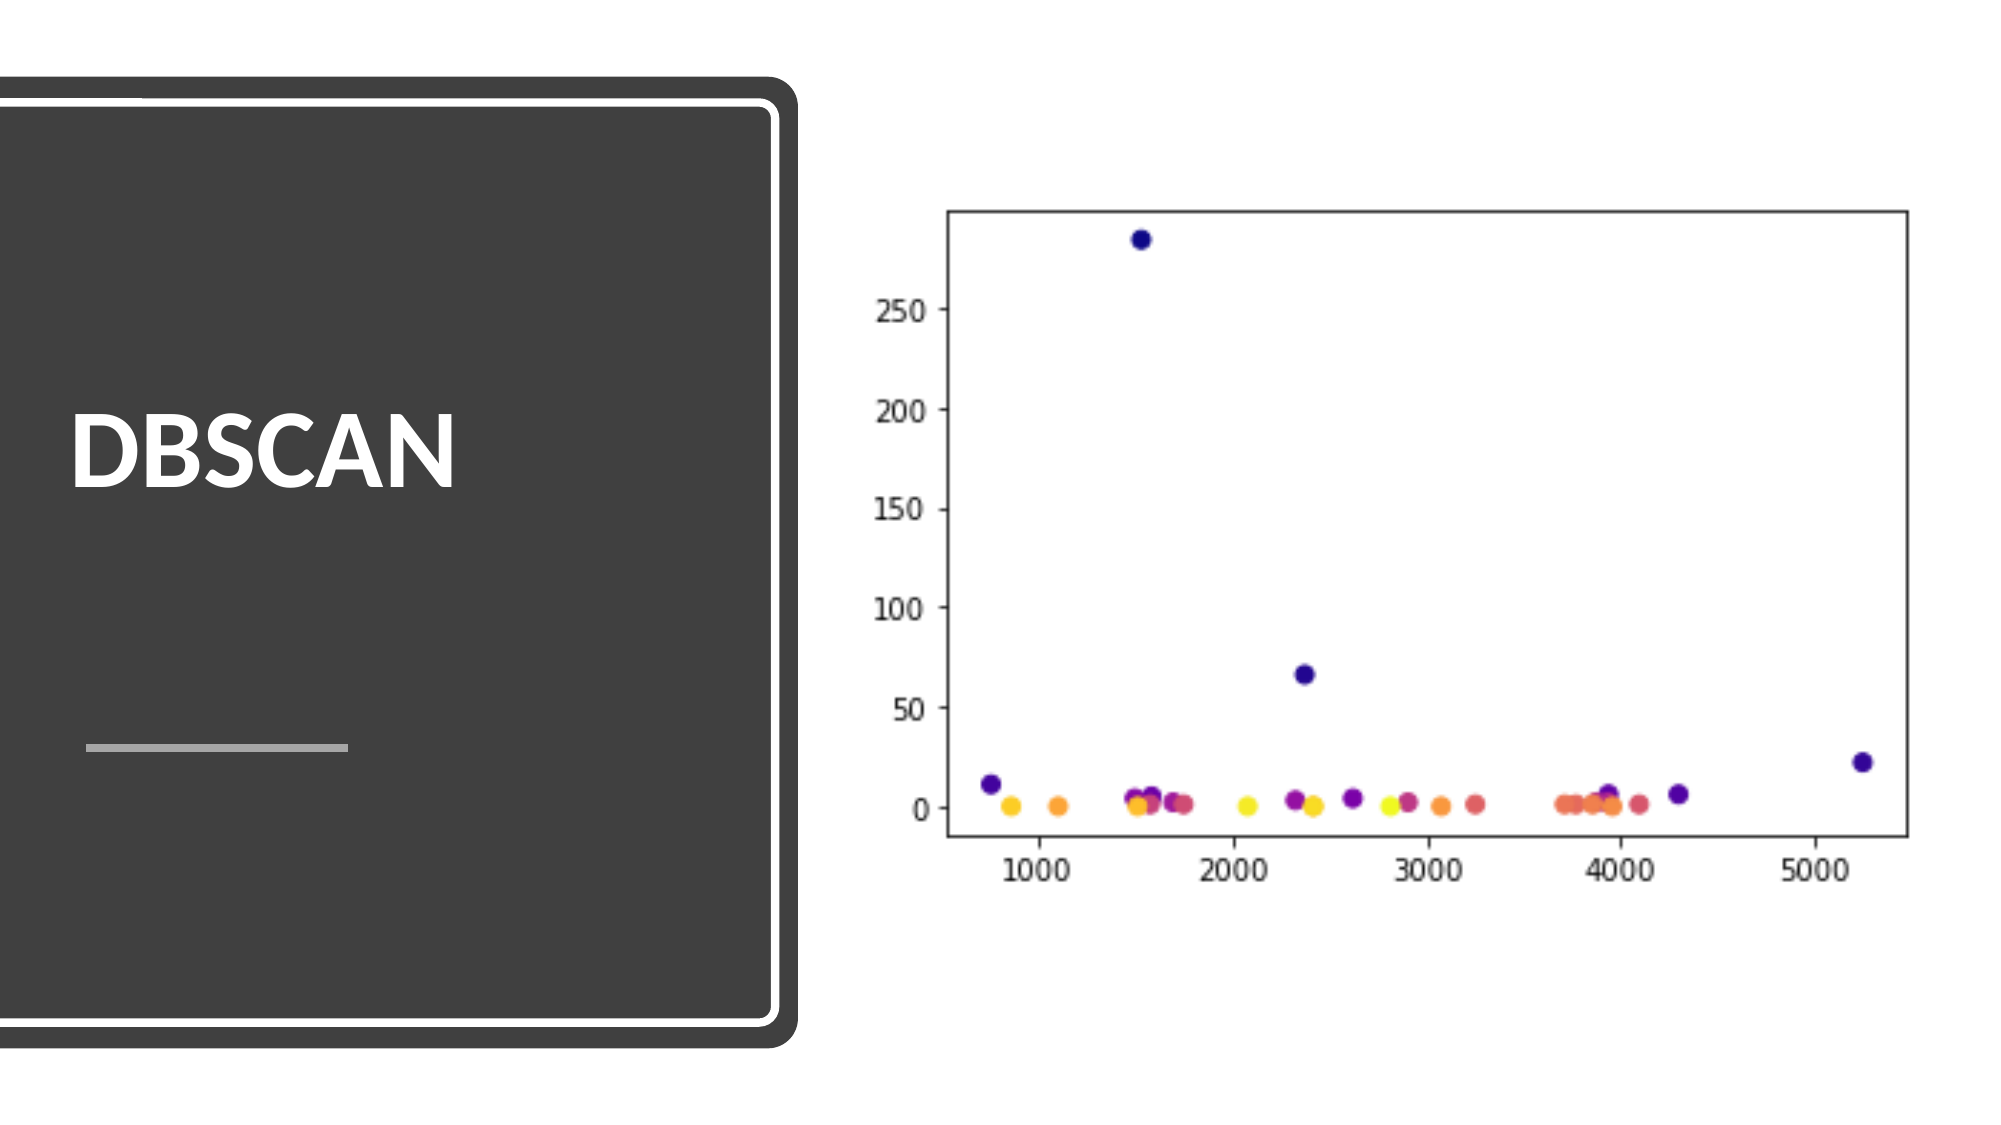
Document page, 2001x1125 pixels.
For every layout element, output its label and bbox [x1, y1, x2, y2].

text_box [0, 75, 799, 1050]
text_box [0, 101, 777, 1024]
picture [853, 194, 1927, 905]
